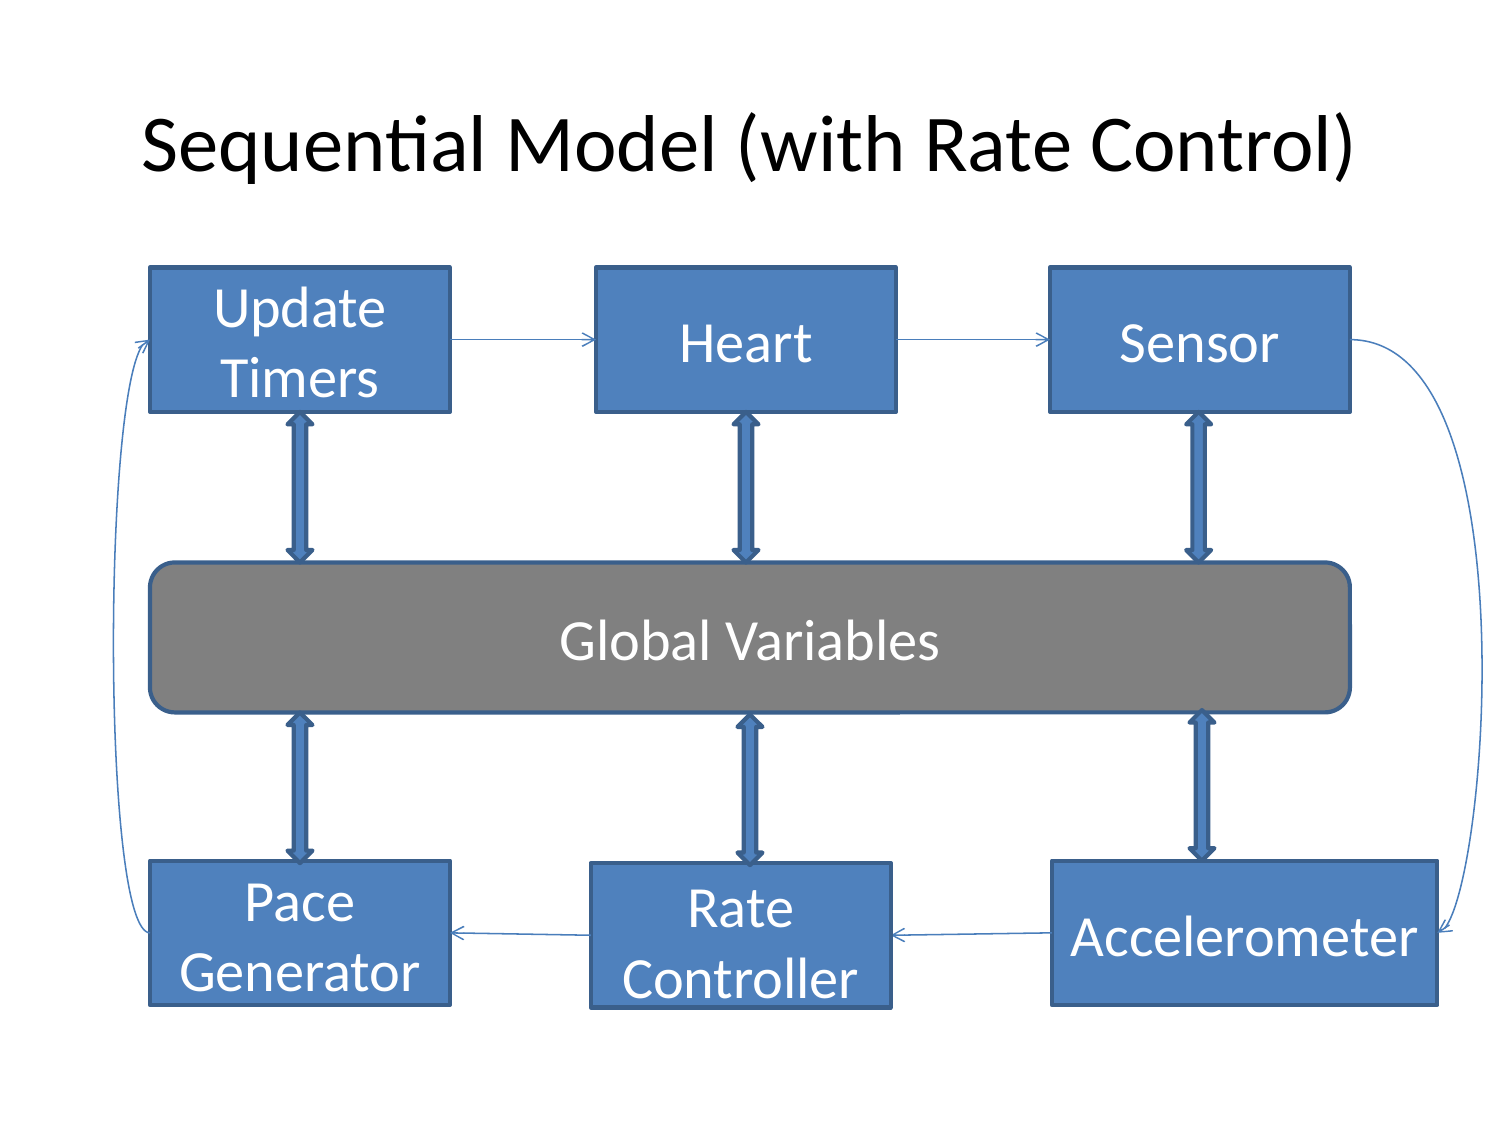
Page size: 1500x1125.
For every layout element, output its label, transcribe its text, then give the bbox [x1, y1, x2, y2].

text_box [1184, 409, 1214, 565]
text_box [285, 710, 315, 866]
text_box [731, 409, 761, 565]
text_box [449, 932, 591, 936]
title Sequential Model (with Rate Control) [75, 45, 1425, 233]
text_box [285, 409, 315, 565]
text_box Pace Generator [148, 859, 452, 1007]
text_box Update Timers [148, 265, 452, 414]
text_box [1187, 707, 1217, 863]
text_box Sensor [1048, 265, 1352, 414]
text_box [735, 712, 765, 868]
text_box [1349, 339, 1438, 934]
text_box Heart [594, 265, 898, 414]
text_box Rate Controller [589, 861, 893, 1010]
text_box Accelerometer [1050, 859, 1439, 1007]
text_box Global Variables [154, 560, 1344, 715]
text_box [890, 932, 1053, 936]
